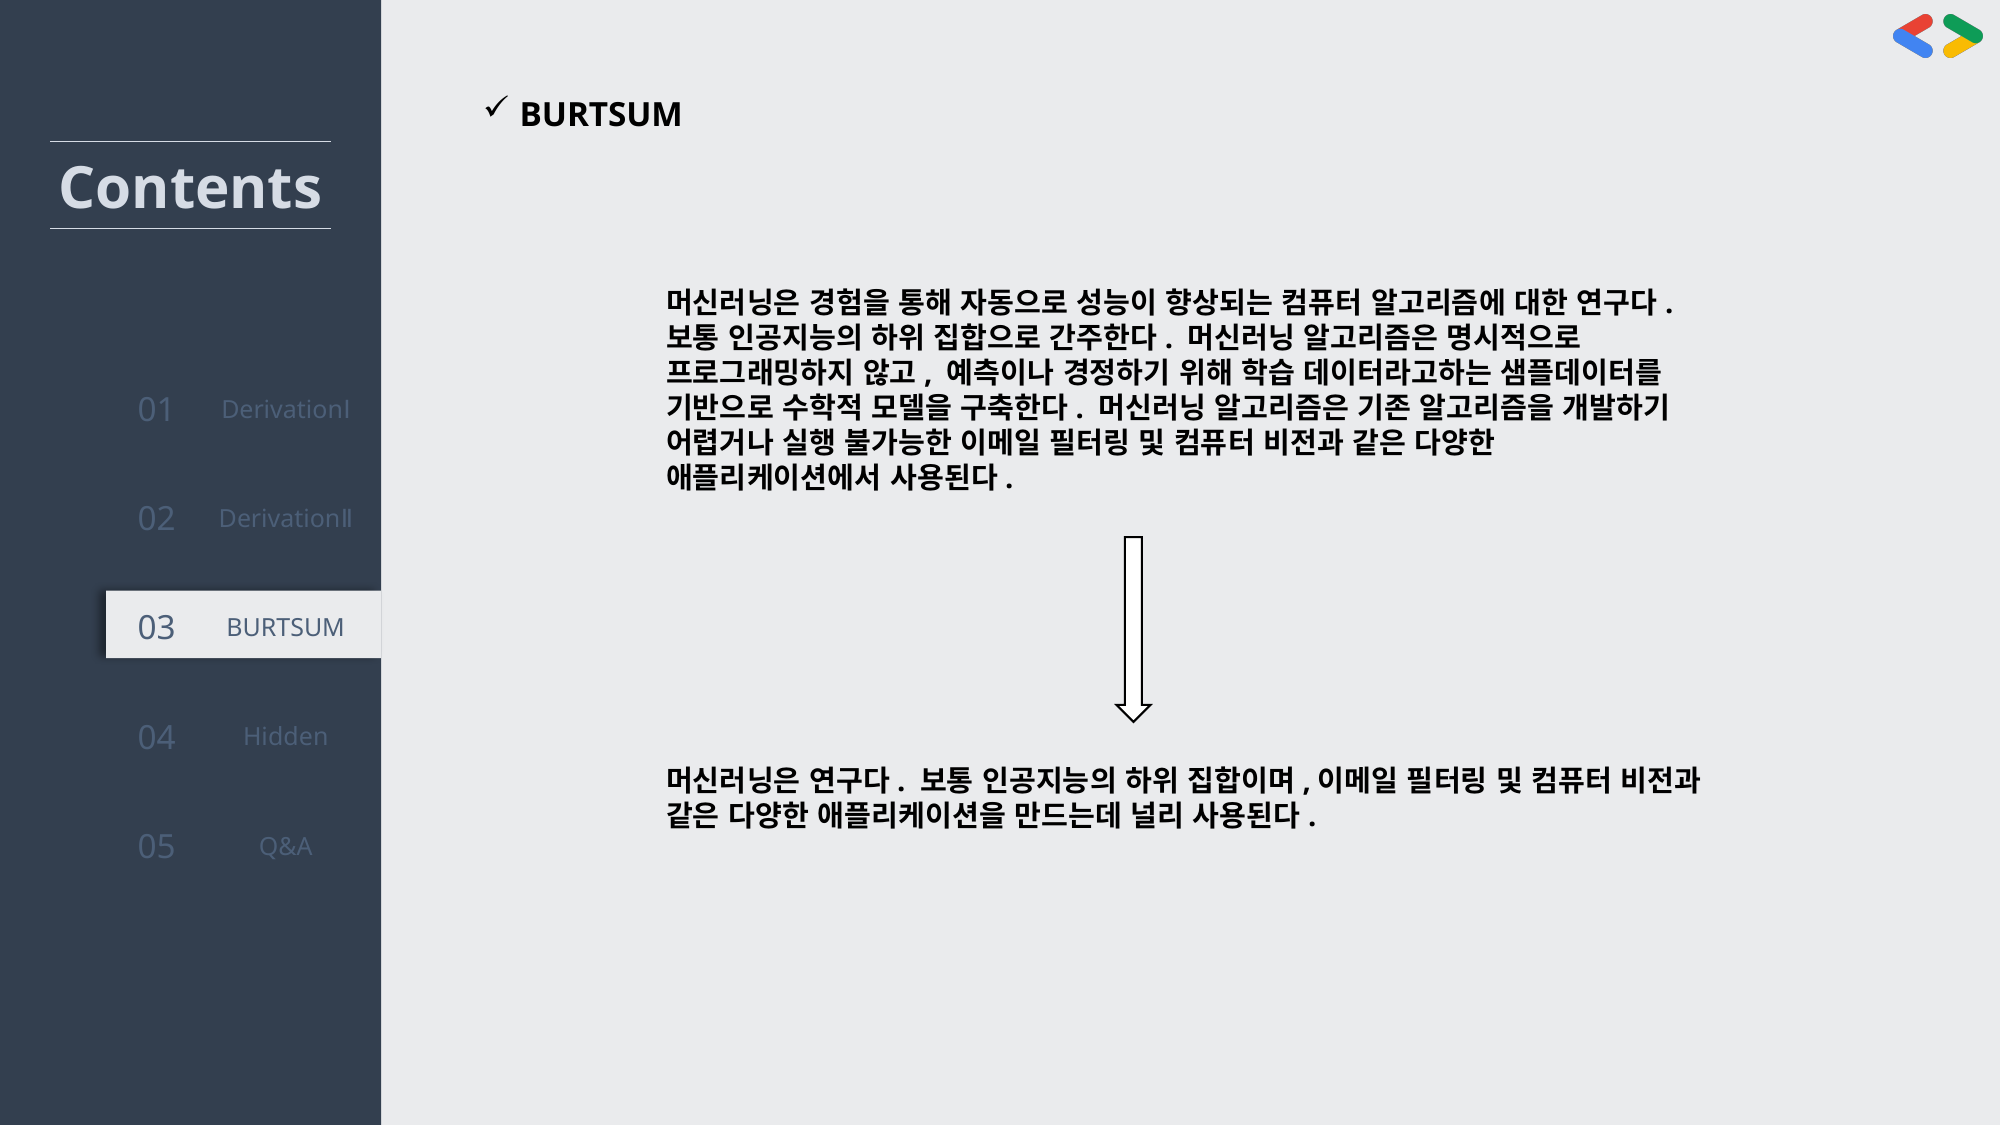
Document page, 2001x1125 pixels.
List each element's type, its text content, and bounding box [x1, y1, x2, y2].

text_box [1114, 536, 1153, 724]
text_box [122, 490, 382, 546]
text_box 머신러닝은 경험을 통해 자동으로 성능이 향상되는 컴퓨터 알고리즘에 대한 연구다. 보통 인공지능의 하위 집합으로 간주한다. 머신러닝 알고리즘은 명시적으로 프로그래밍하지 않고, 예측이나 경정하기 위해 학습 데이터라고하는 샘플데이터를 기반으로 수학적 모델을 구축한다. 머신러닝 알고리즘은 기존 알고리즘을 개발하기 어렵거나 실행 불가능한 이메일 필터링 및 컴퓨터 비전과 같은 다양한 애플리케이션에서 사용된다. [651, 277, 1729, 502]
picture [1893, 14, 1983, 58]
text_box [0, 0, 382, 1125]
text_box Contents [44, 142, 338, 228]
text_box 머신러닝은 연구다. 보통 인공지능의 하위 집합이며,이메일 필터링 및 컴퓨터 비전과 같은 다양한 애플리케이션을 만드는데 널리 사용된다. [651, 754, 1729, 840]
text_box [105, 590, 382, 659]
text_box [122, 708, 382, 800]
text_box BURTSUM [468, 86, 835, 141]
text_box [122, 380, 382, 437]
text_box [122, 599, 381, 655]
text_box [122, 817, 382, 909]
